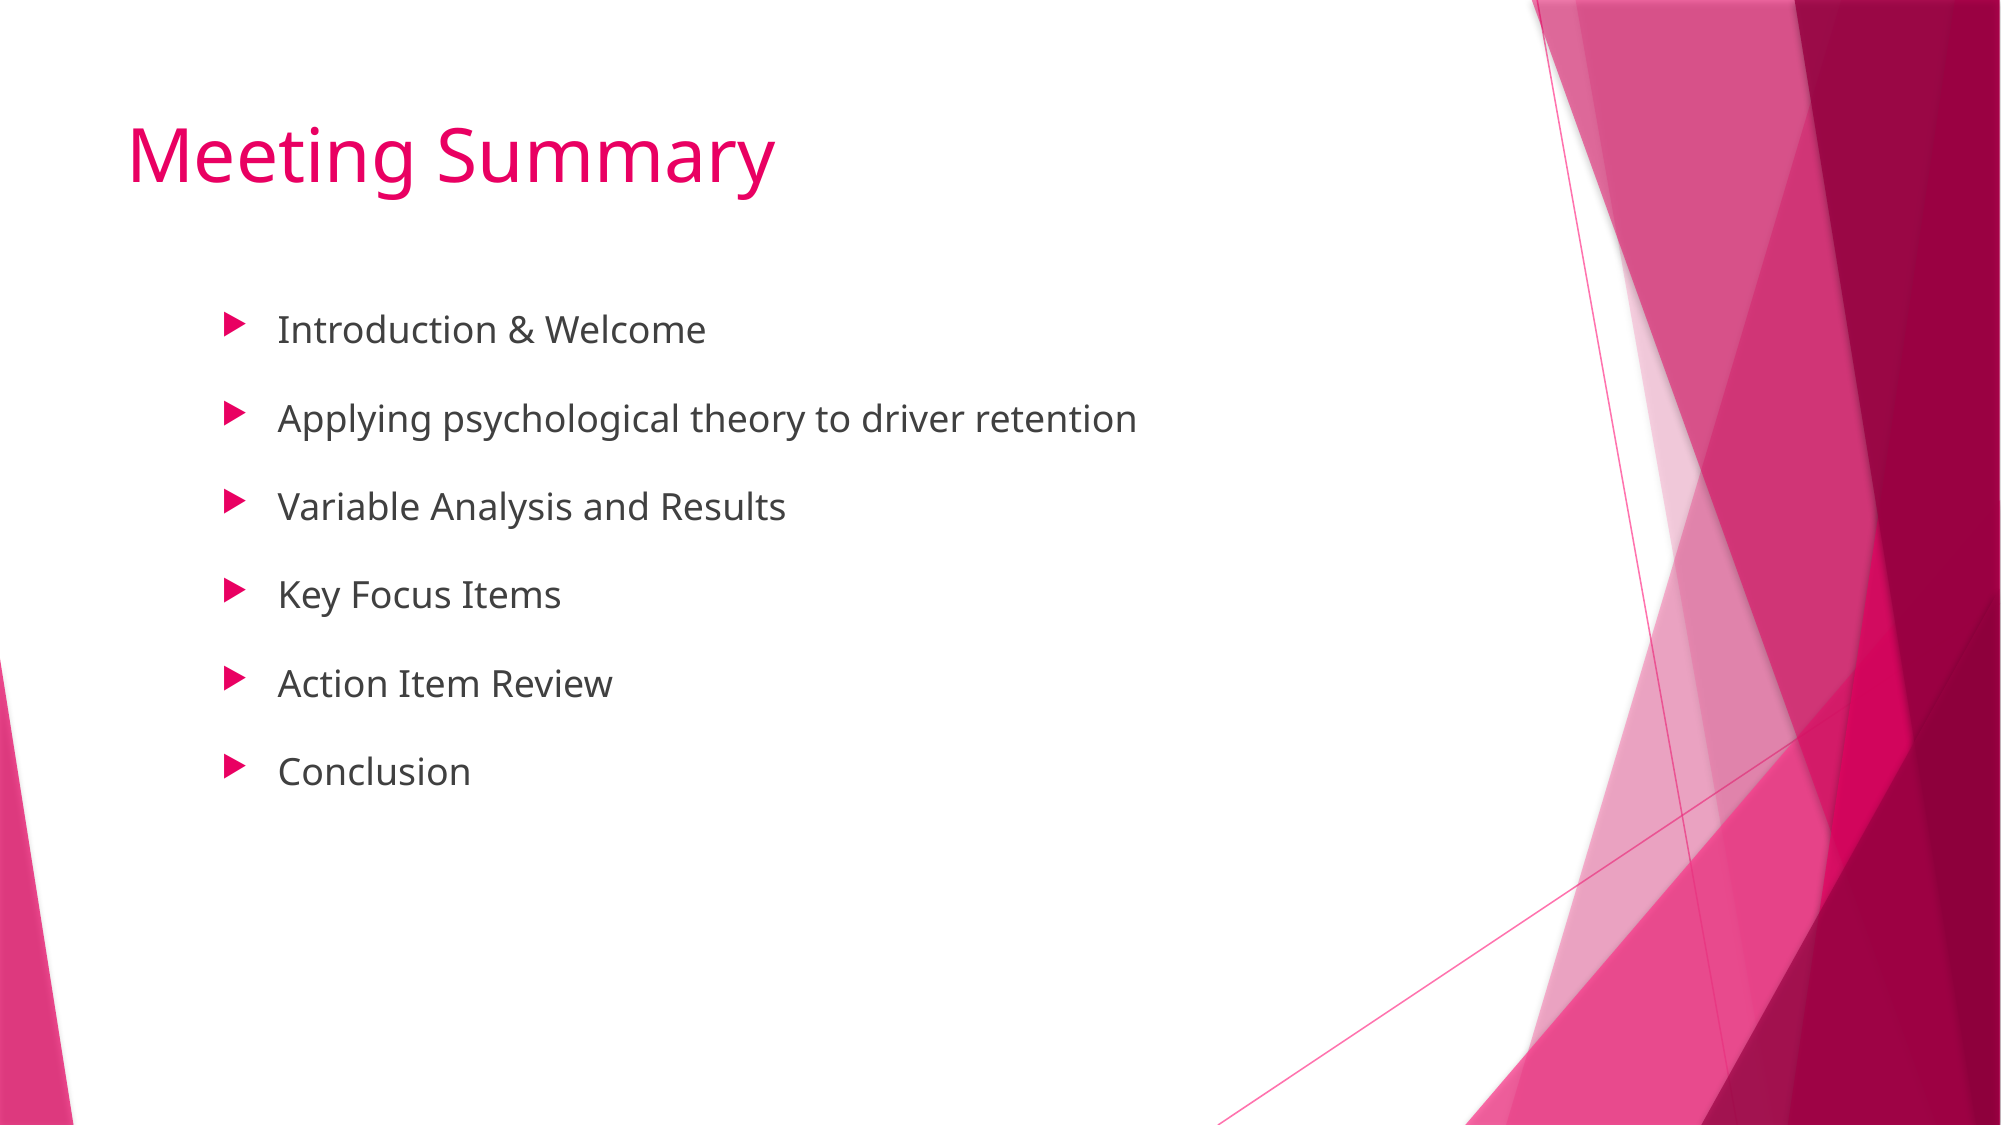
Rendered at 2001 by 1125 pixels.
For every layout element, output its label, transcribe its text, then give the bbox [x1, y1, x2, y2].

title Meeting Summary [111, 99, 1522, 317]
list Introduction & Welcome Applying psychological theory to driver retention Variable Analysis and Results Key Focus Items Action Item Review Conclusion [206, 276, 1617, 913]
